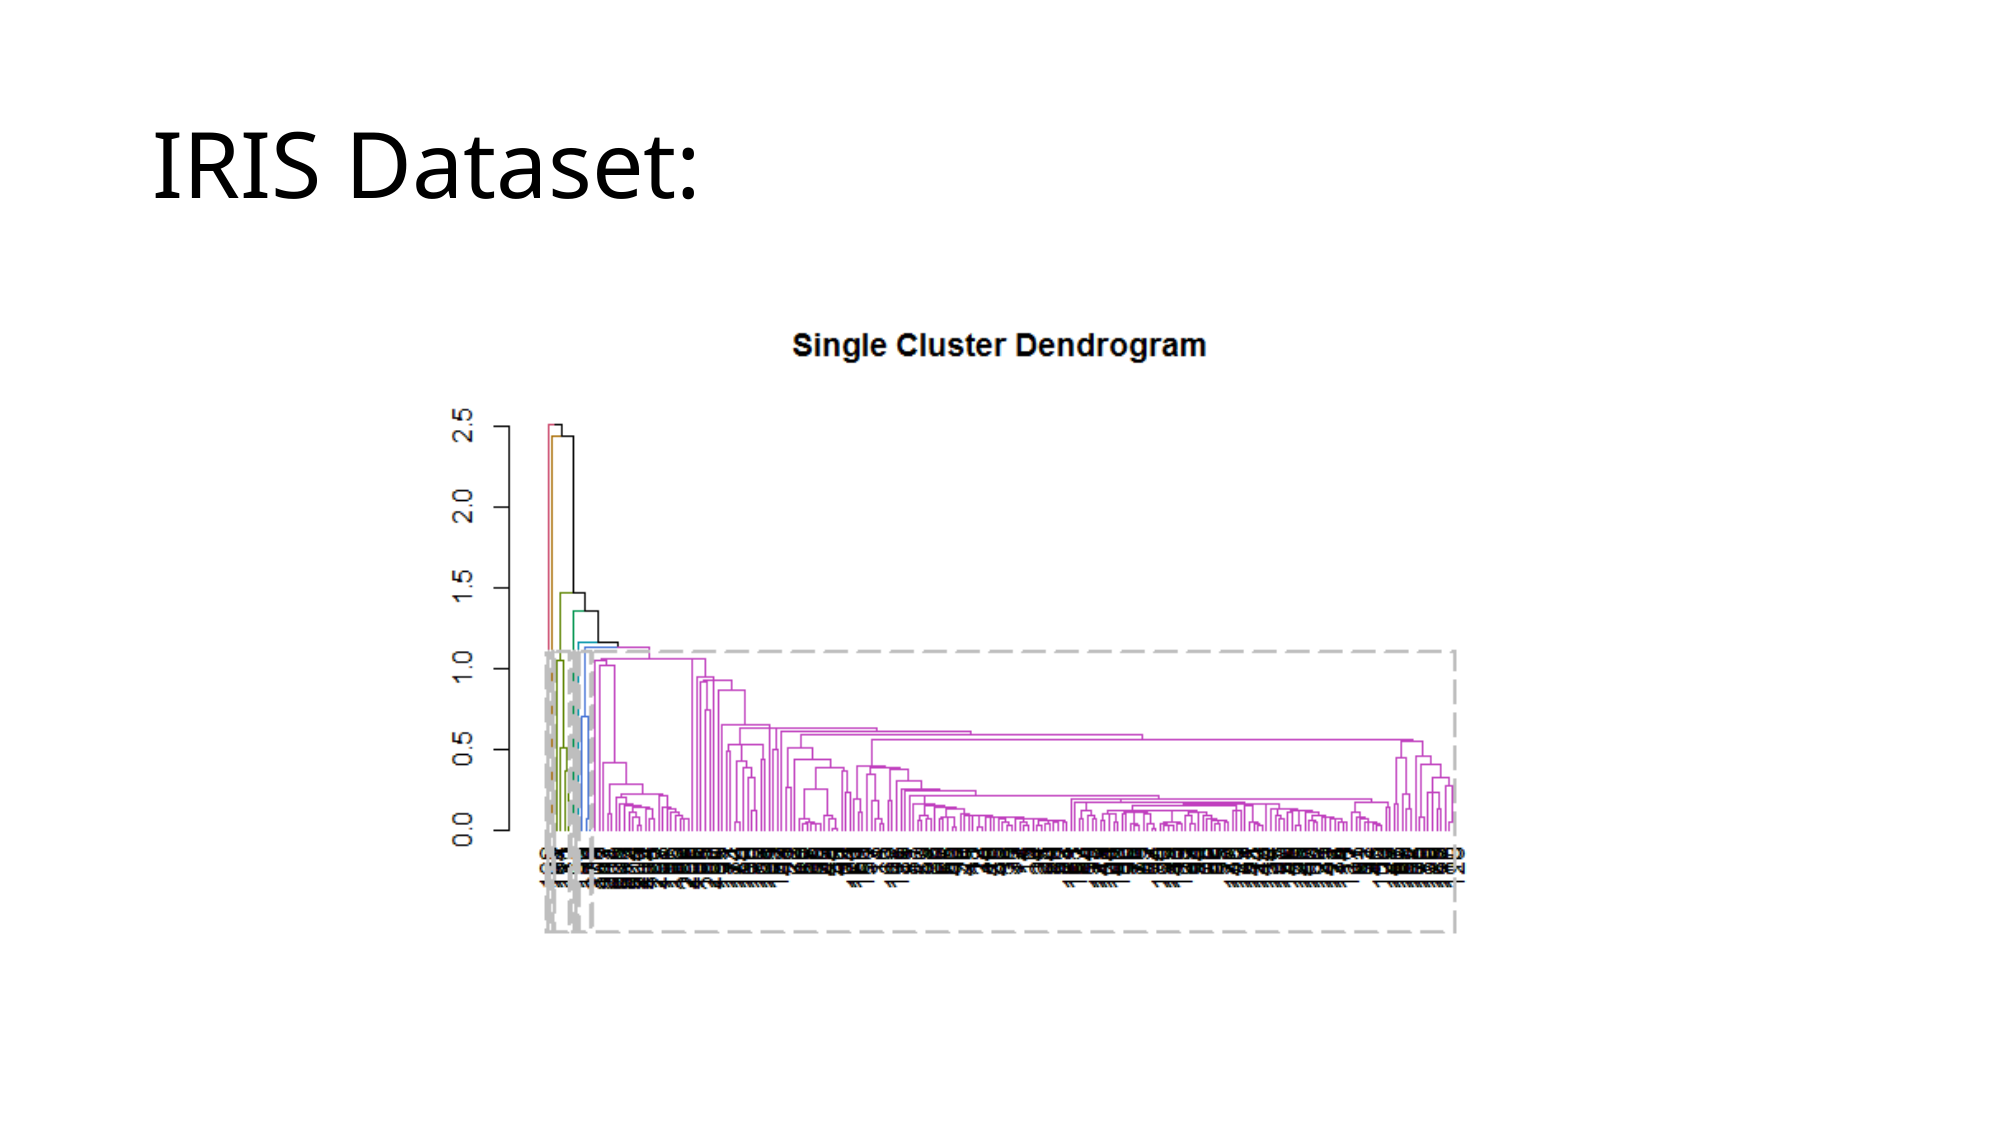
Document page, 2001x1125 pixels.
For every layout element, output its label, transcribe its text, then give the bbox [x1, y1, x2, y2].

title IRIS Dataset: [137, 59, 1863, 278]
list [380, 279, 1559, 1008]
